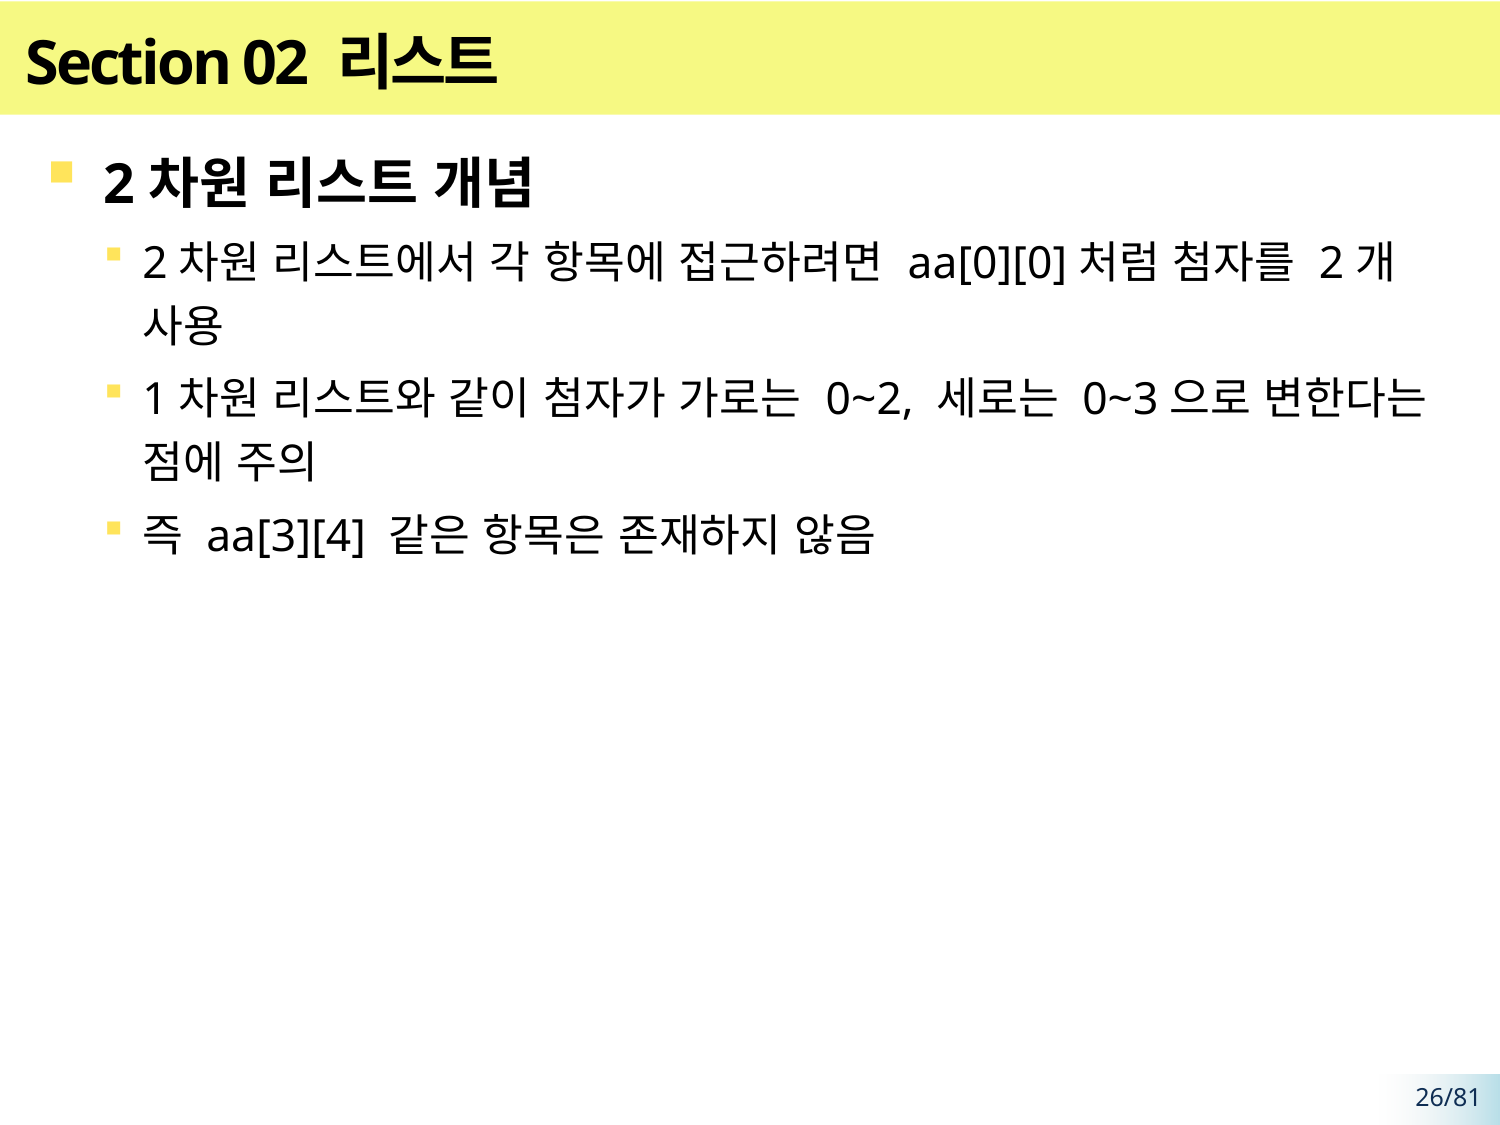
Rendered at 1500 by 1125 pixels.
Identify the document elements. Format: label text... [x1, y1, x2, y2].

title Section 02 리스트 [10, 21, 1288, 99]
list 2차원 리스트 개념 2차원 리스트에서 각 항목에 접근하려면 aa[0][0]처럼 첨자를 2개 사용 1차원 리스트와 같이 첨자가 가로는 0~2, 세로는 0~3으로 변한다는 점에 주의 즉 aa[3][4] 같은 항목은 존재하지 않음 [10, 126, 1481, 1057]
